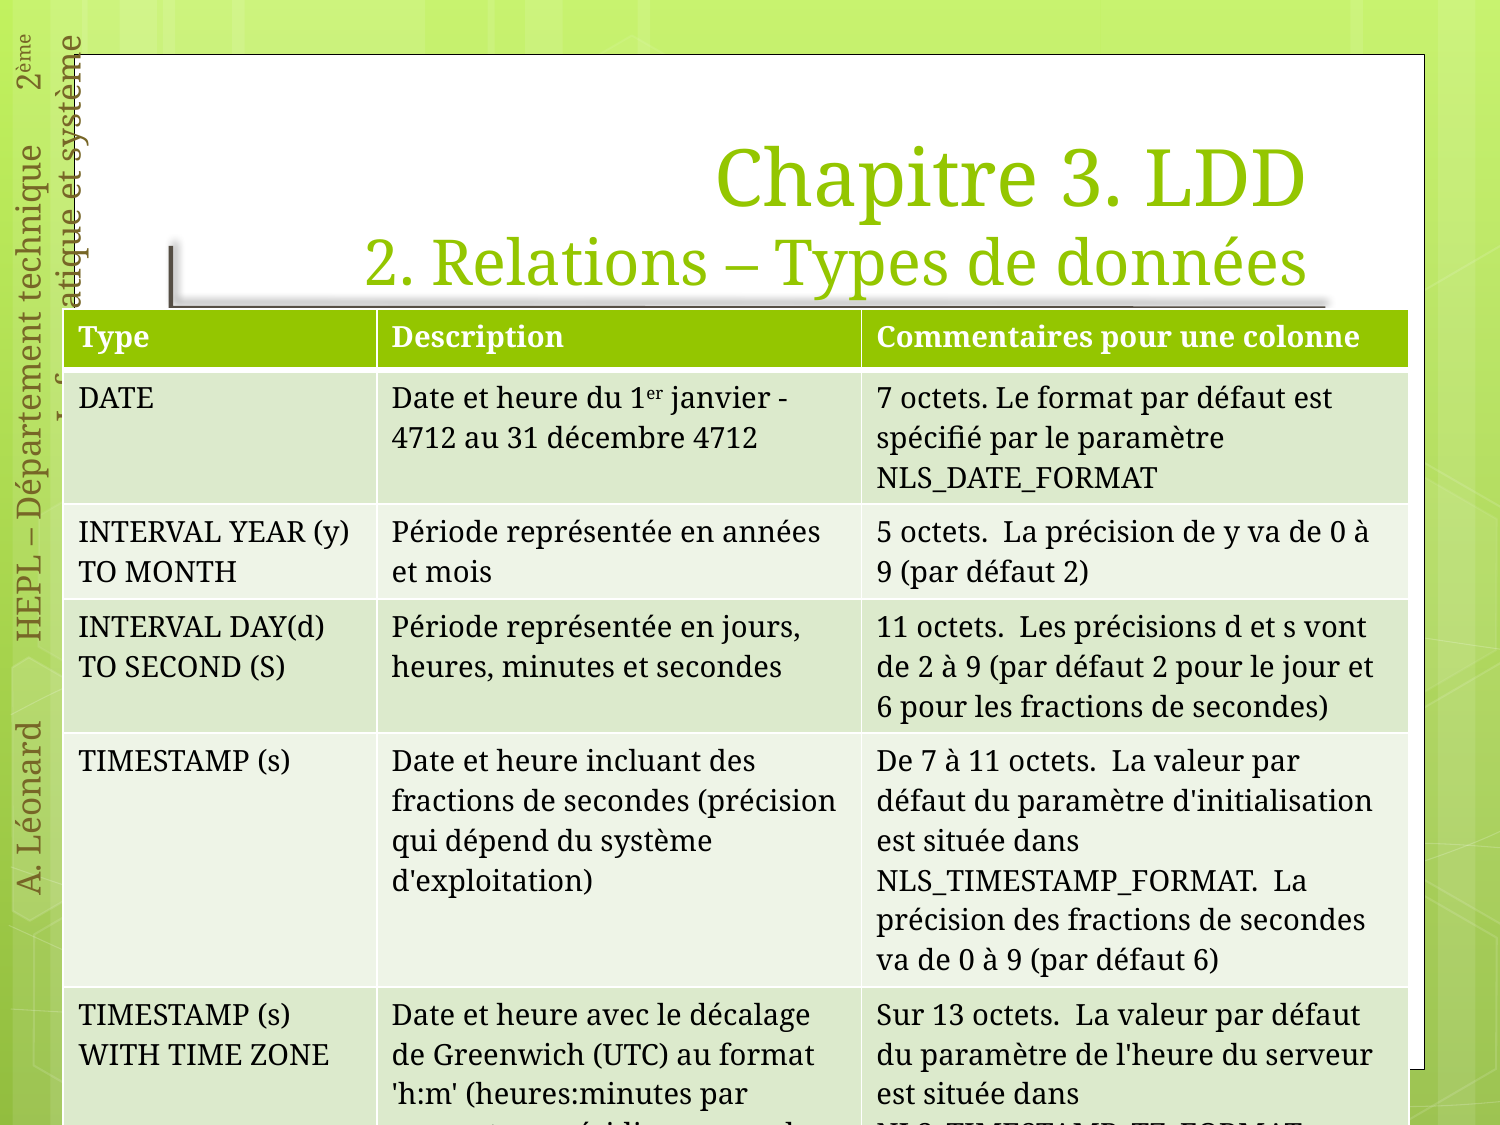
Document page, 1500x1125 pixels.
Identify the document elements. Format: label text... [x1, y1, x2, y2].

table_cell Période représentée en années et mois [378, 505, 861, 598]
table_header Commentaires pour une colonne [862, 310, 1408, 367]
table_cell TIMESTAMP (s) WITH TIME ZONE [64, 988, 376, 1125]
table_cell TIMESTAMP (s) [64, 734, 376, 986]
table_cell 11 octets. Les précisions d et s vont de 2 à 9 (par défaut 2 pour le jour et 6 pour les fractions de secondes) [862, 600, 1408, 732]
table_cell Date et heure incluant des fractions de secondes (précision qui dépend du système d'exploitation) [378, 734, 861, 986]
table_cell Sur 13 octets. La valeur par défaut du paramètre de l'heure du serveur est située dans NLS_TIMESTAMP_TZ_FORMAT [862, 988, 1408, 1125]
table_cell Période représentée en jours, heures, minutes et secondes [378, 600, 861, 732]
table_cell DATE [64, 373, 376, 503]
list Date/heure [115, 301, 1341, 308]
table_cell Date et heure du 1er janvier -4712 au 31 décembre 4712 [378, 373, 861, 503]
title Chapitre 3. LDD 2. Relations – Types de données [171, 118, 1324, 301]
table_header Type [64, 310, 376, 367]
table_cell INTERVAL YEAR (y) TO MONTH [64, 505, 376, 598]
table_cell 5 octets. La précision de y va de 0 à 9 (par défaut 2) [862, 505, 1408, 598]
table_cell De 7 à 11 octets. La valeur par défaut du paramètre d'initialisation est située dans NLS_TIMESTAMP_FORMAT. La précision des fractions de secondes va de 0 à 9 (par défaut 6) [862, 734, 1408, 986]
table_cell Date et heure avec le décalage de Greenwich (UTC) au format 'h:m' (heures:minutes par rapport au méridien, exemple : '-5:0') [378, 988, 861, 1125]
table_cell INTERVAL DAY(d) TO SECOND (S) [64, 600, 376, 732]
table_header Description [378, 310, 861, 367]
table_cell 7 octets. Le format par défaut est spécifié par le paramètre NLS_DATE_FORMAT [862, 373, 1408, 503]
